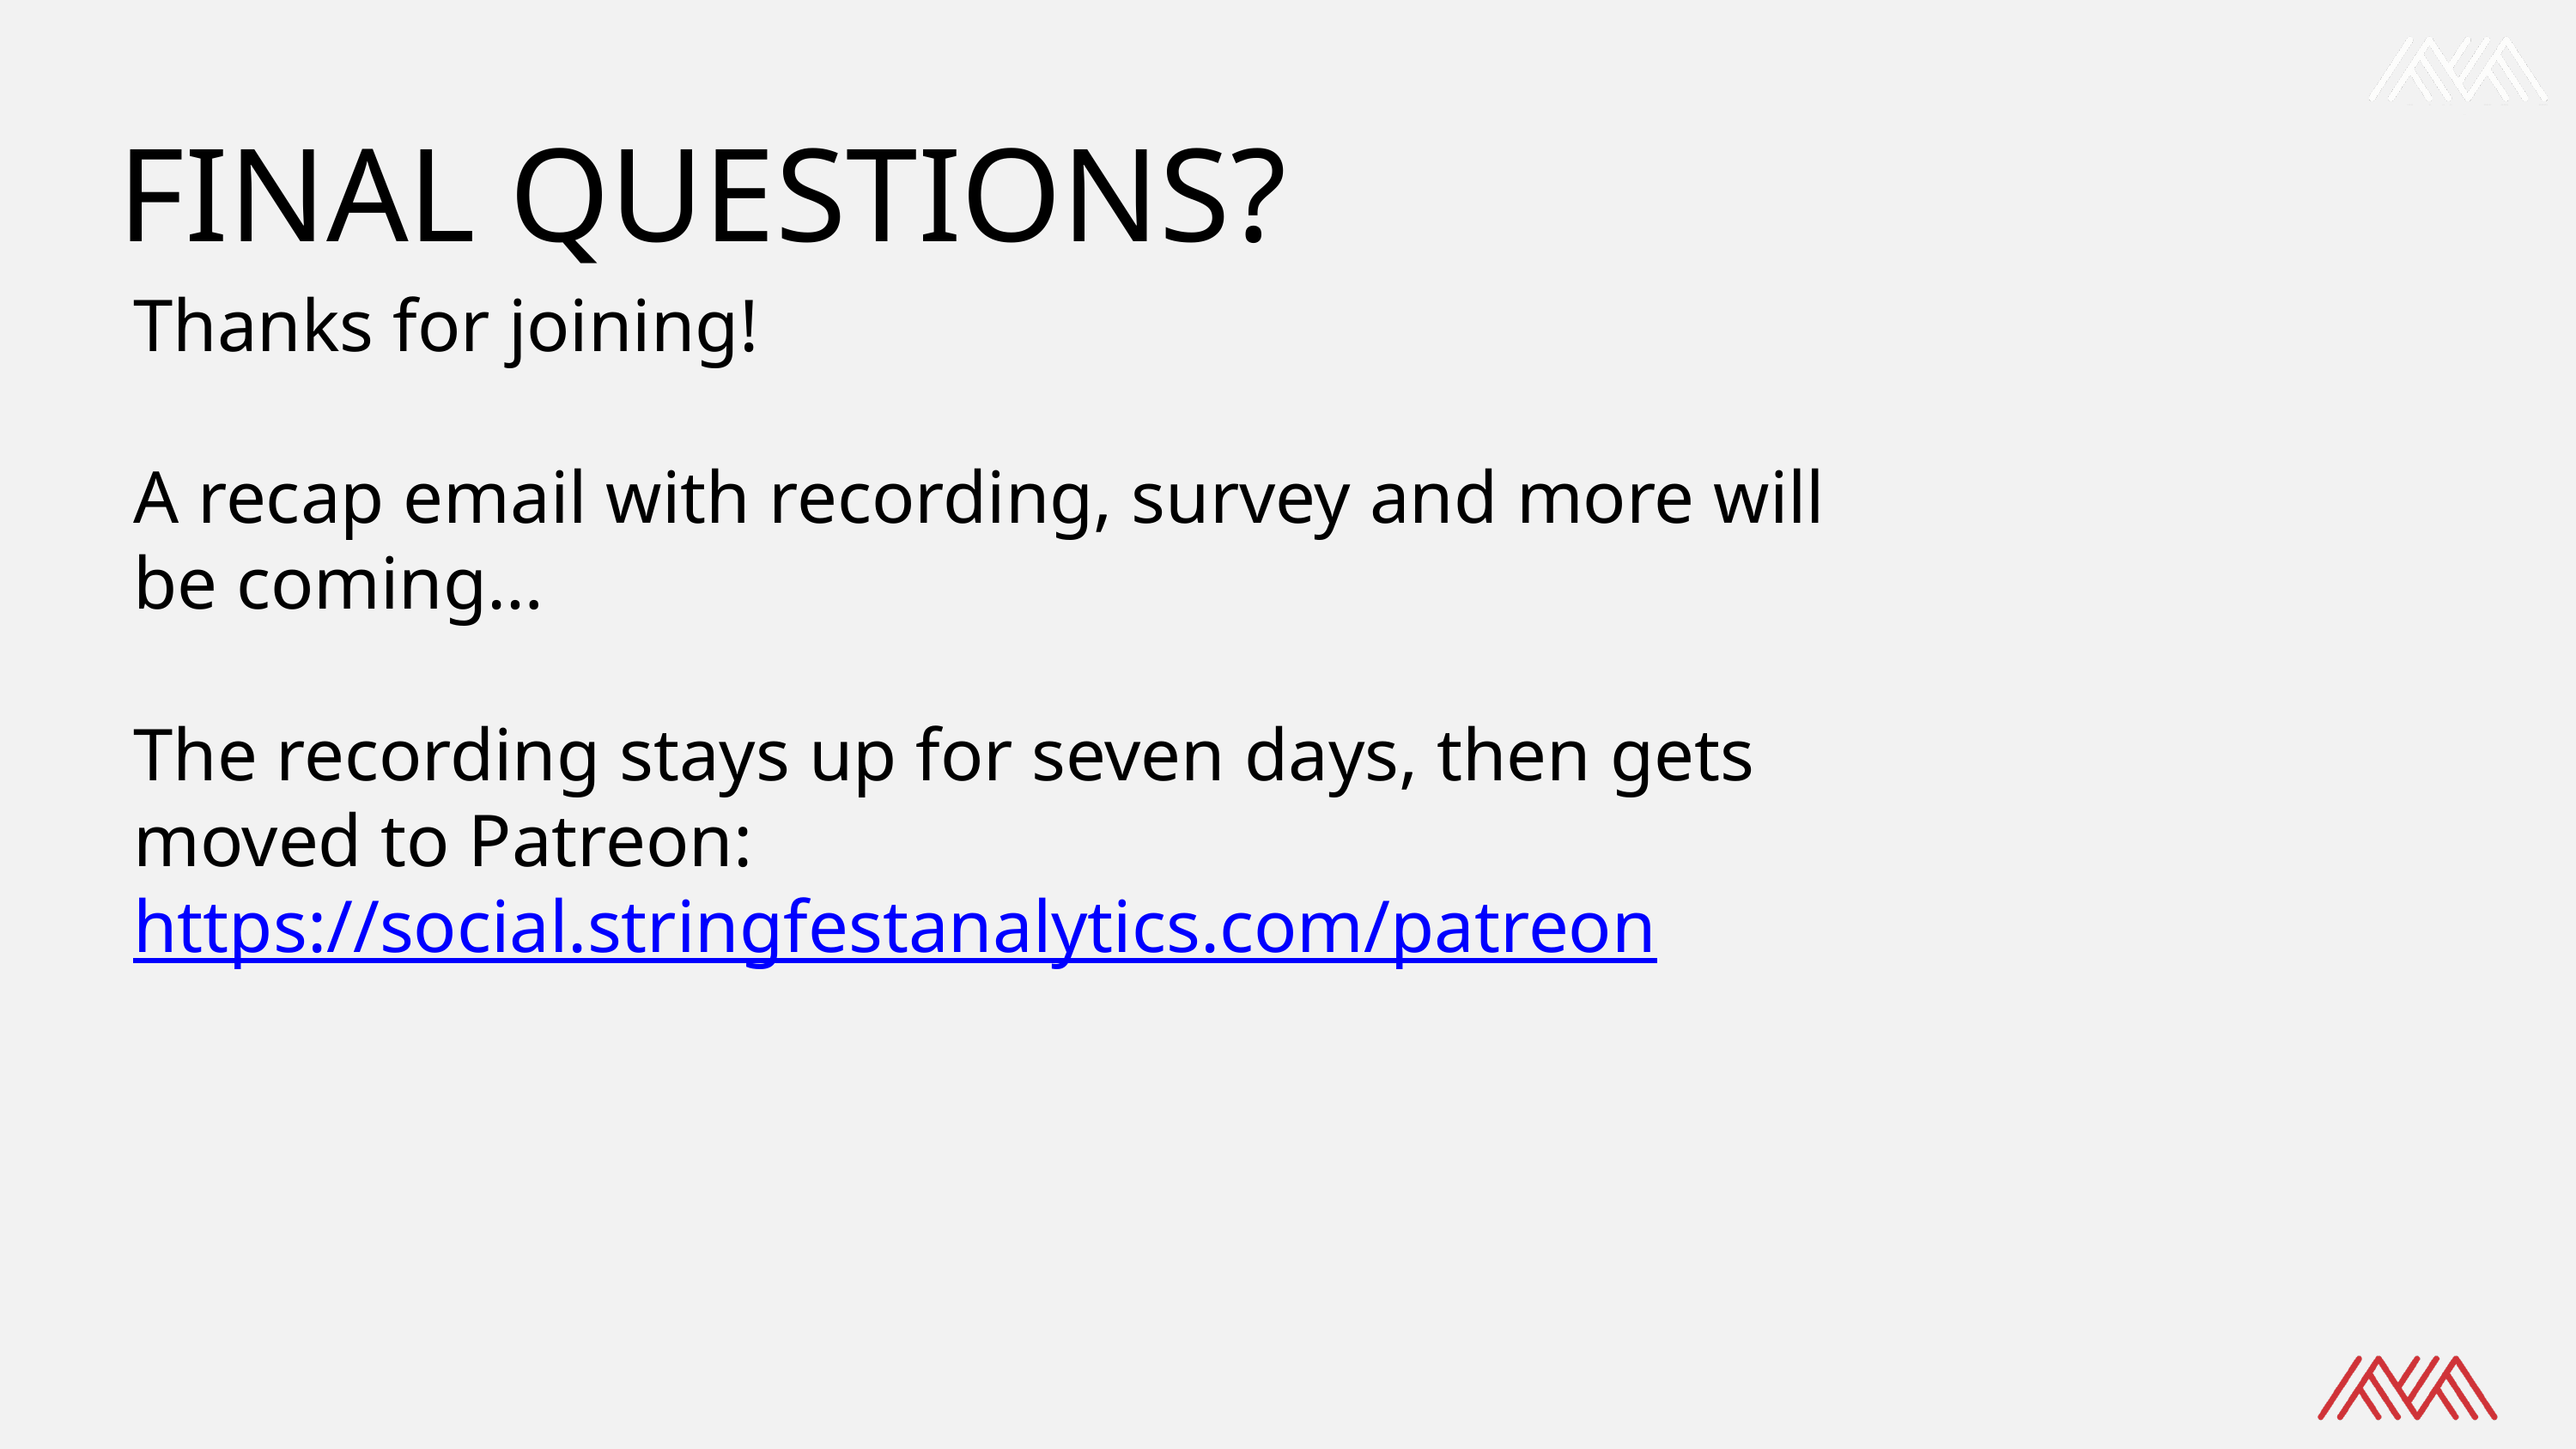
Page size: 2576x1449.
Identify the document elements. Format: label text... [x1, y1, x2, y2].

text_box Thanks for joining! A recap email with recording, survey and more will be coming… The recording stays up for seven days, then gets moved to Patreon: https://social.stringfestanalytics.com/patreon [120, 273, 1935, 985]
picture [2318, 0, 2576, 194]
picture [2266, 1304, 2551, 1422]
text_box FINAL QUESTIONS? [118, 87, 2320, 268]
